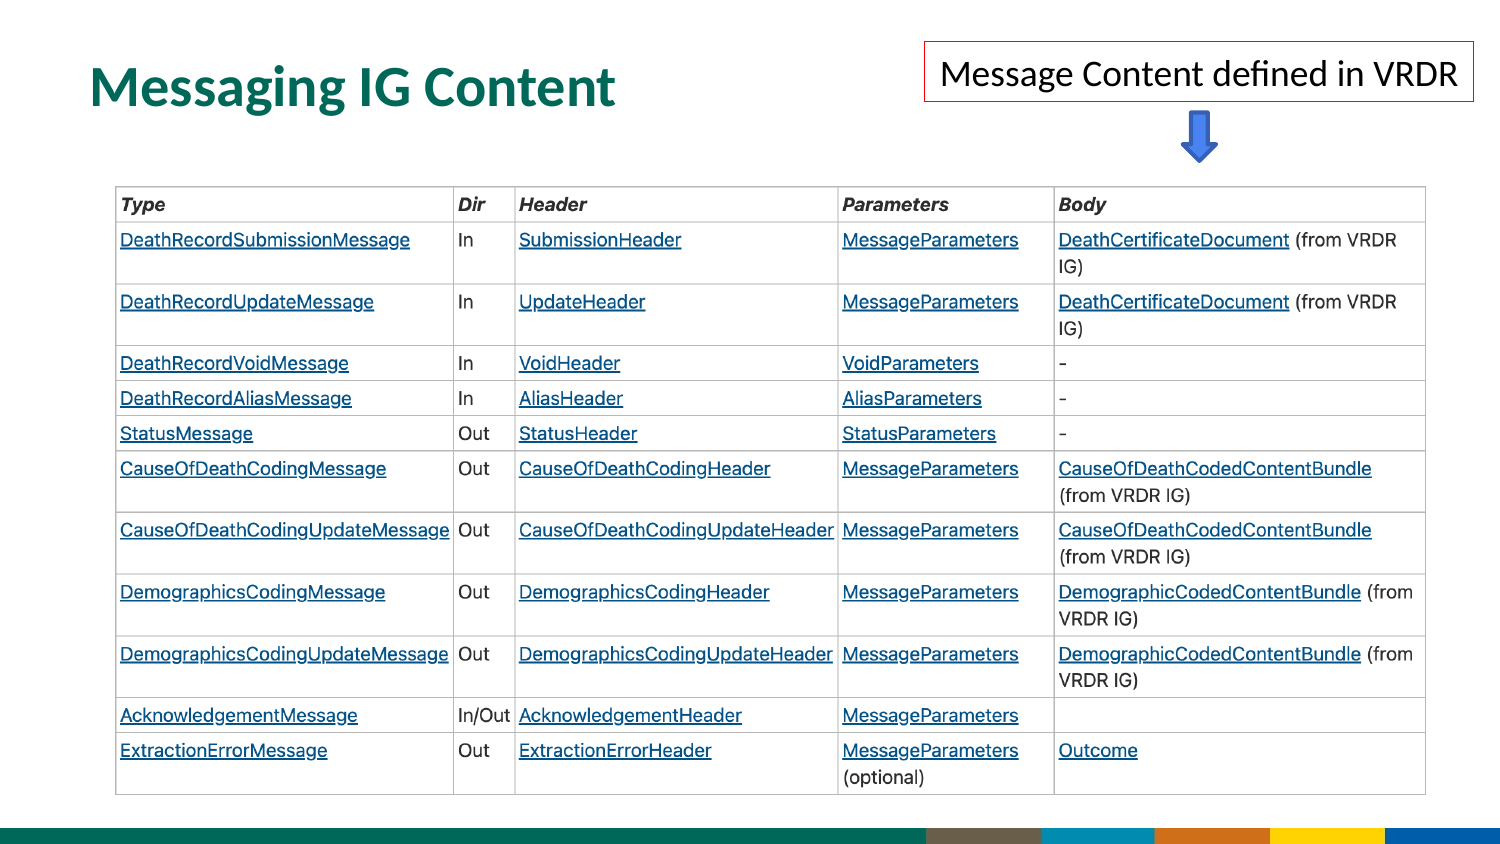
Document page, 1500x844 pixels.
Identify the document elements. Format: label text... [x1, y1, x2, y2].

text_box Message Content defined in VRDR [924, 41, 1474, 102]
picture [106, 177, 1434, 803]
text_box [1180, 110, 1218, 163]
picture [0, 828, 1042, 844]
picture [1154, 828, 1500, 844]
title Messaging IG Content [75, 33, 1425, 126]
